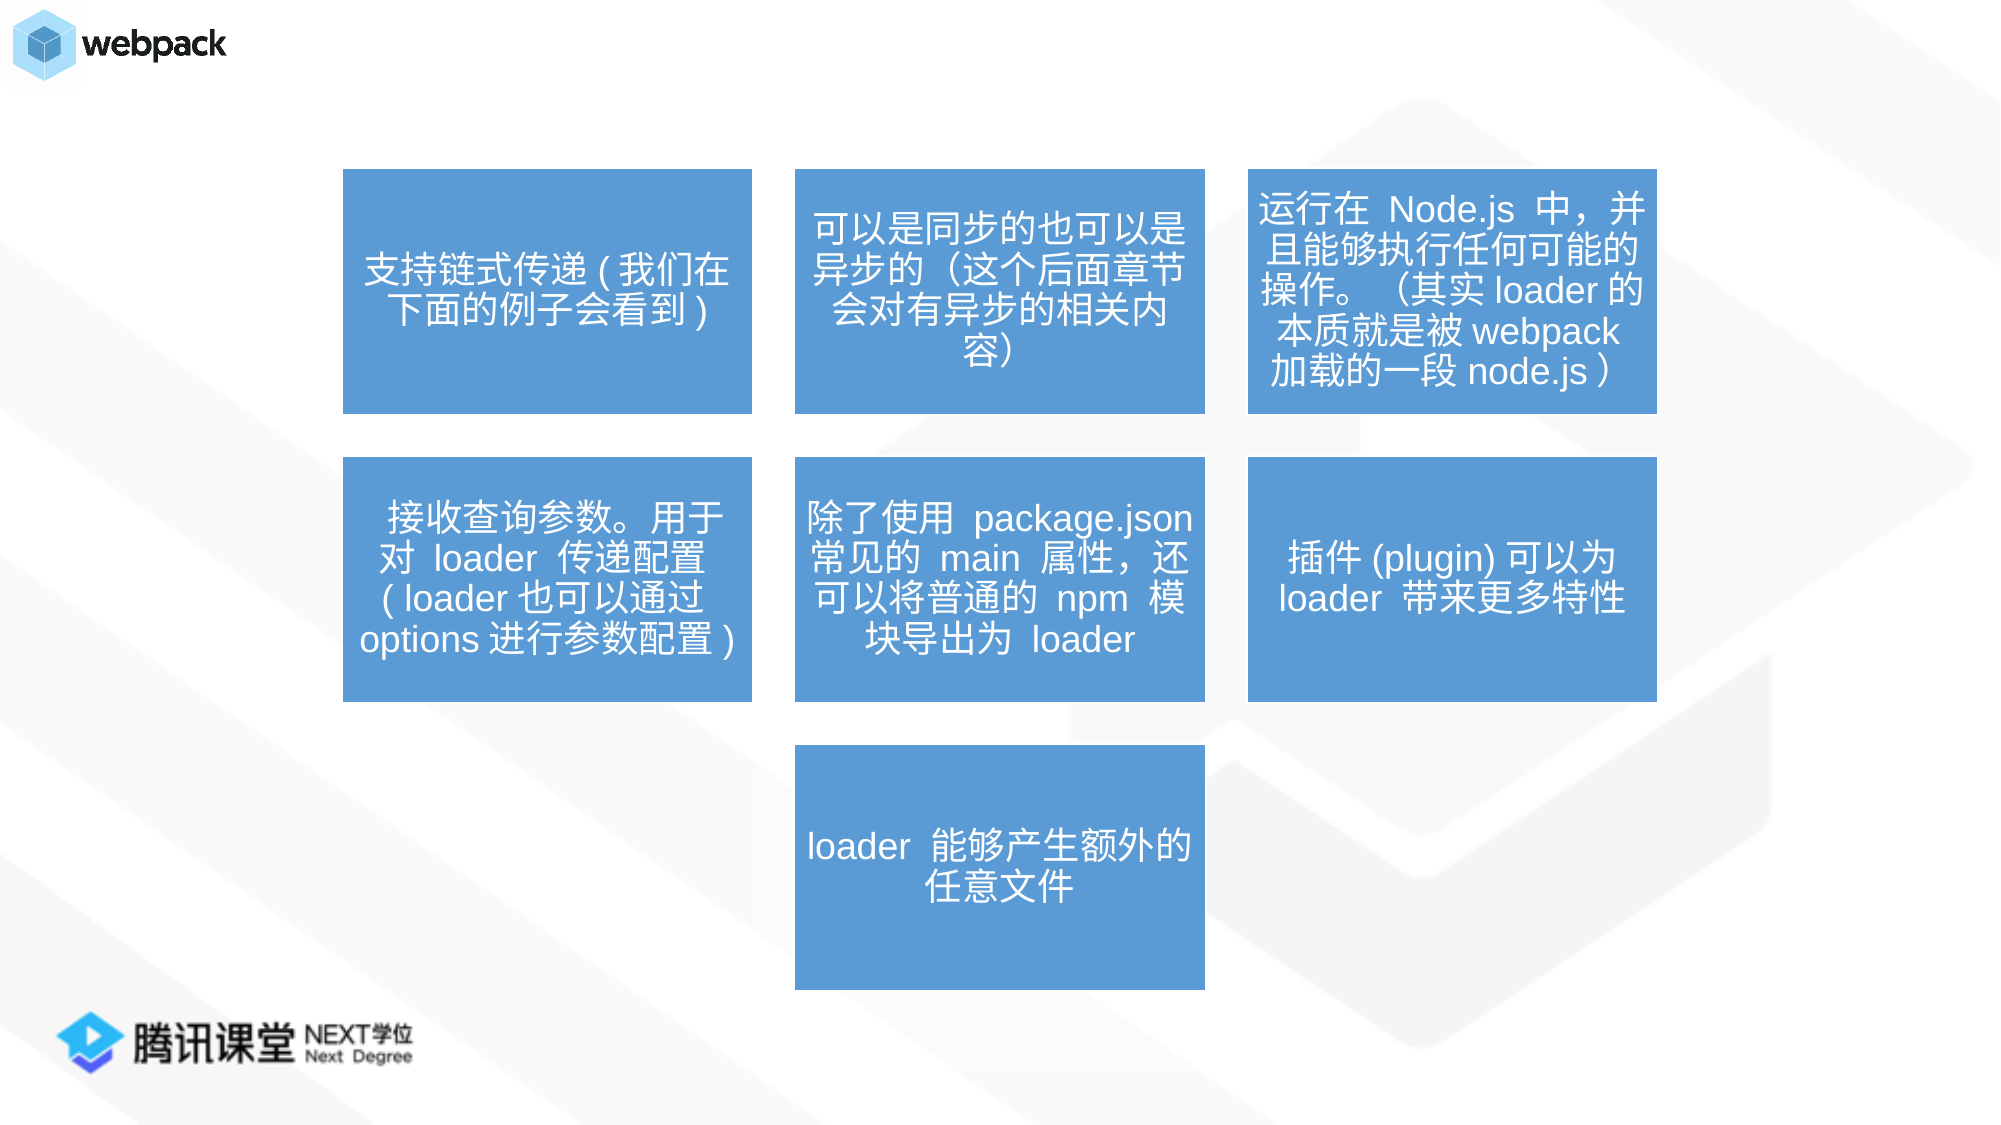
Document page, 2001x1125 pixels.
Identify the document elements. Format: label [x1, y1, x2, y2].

picture [6, 0, 232, 89]
list [137, 168, 1863, 992]
